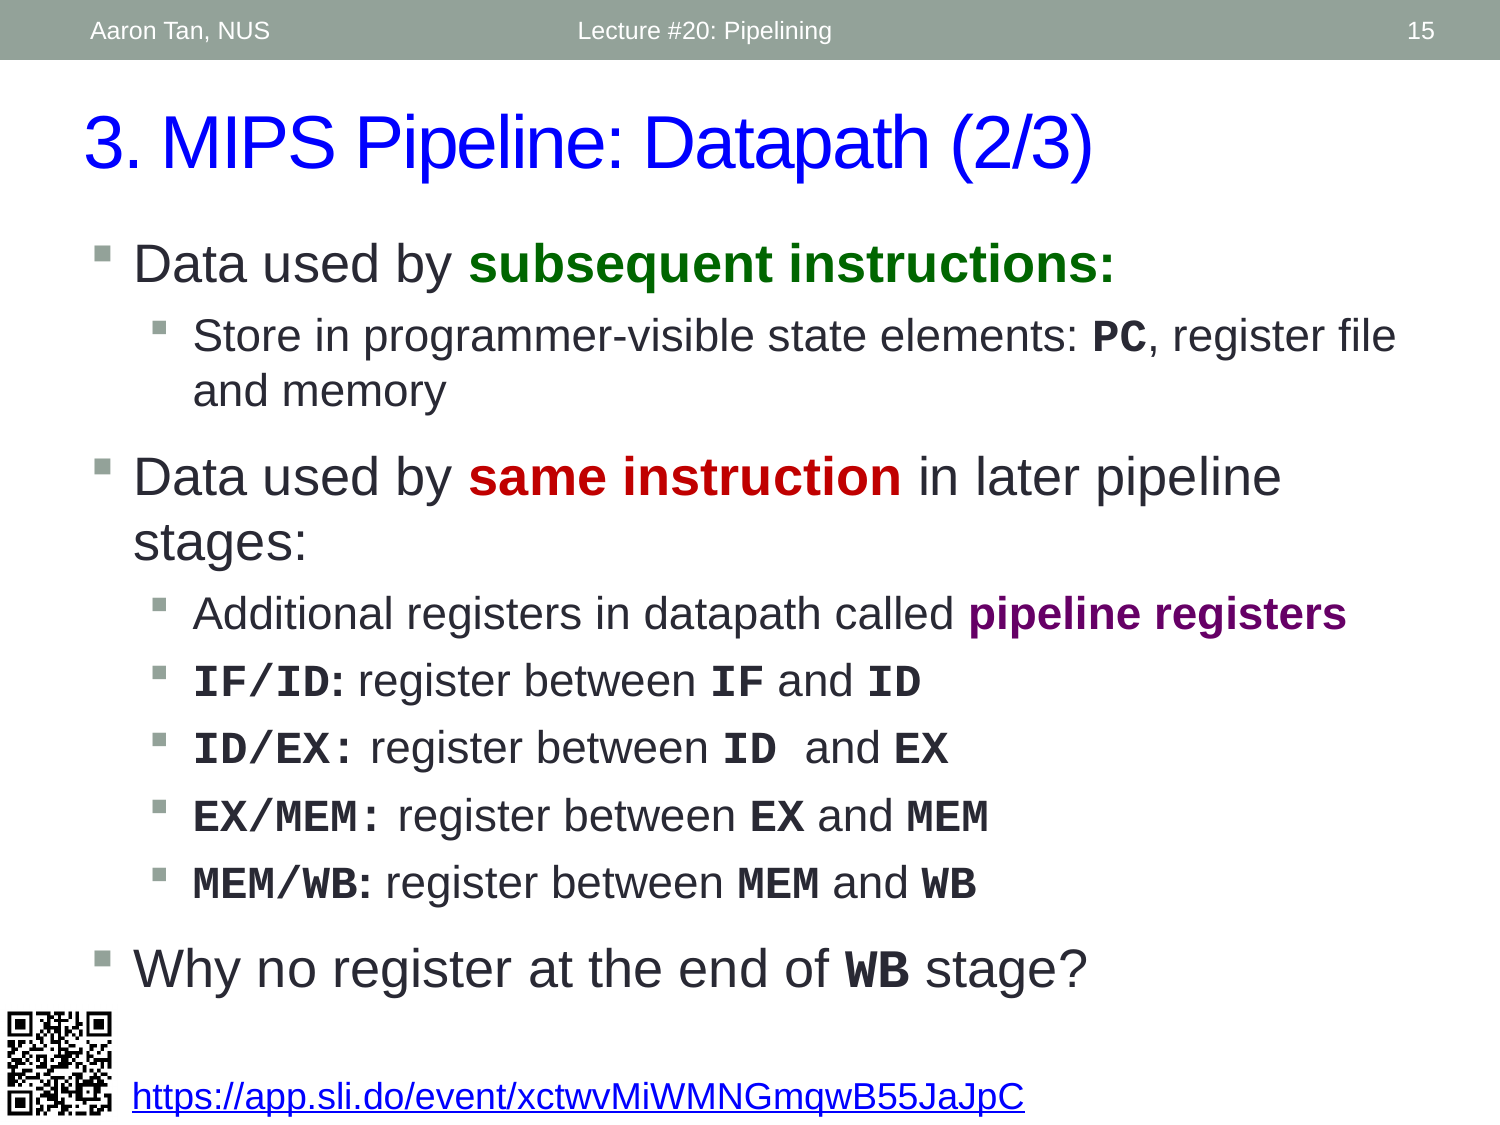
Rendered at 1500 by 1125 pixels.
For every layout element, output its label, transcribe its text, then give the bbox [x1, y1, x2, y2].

text_box Data used by subsequent instructions: Store in programmer-visible state elements: PC, register file and memory Data used by same instruction in later pipeline stages: Additional registers in datapath called pipeline registers IF/ID: register between IF and ID ID/EX: register between ID and EX EX/MEM: register between EX and MEM MEM/WB: register between MEM and WB Why no register at the end of WB stage? [74, 220, 1425, 1038]
slide_number Aaron Tan, NUS [75, 3, 550, 57]
slide_number 15 [1308, 3, 1450, 57]
footer Lecture #20: Pipelining [562, 3, 1238, 57]
title 3. MIPS Pipeline: Datapath (2/3) [68, 86, 1474, 192]
picture [0, 1004, 118, 1122]
